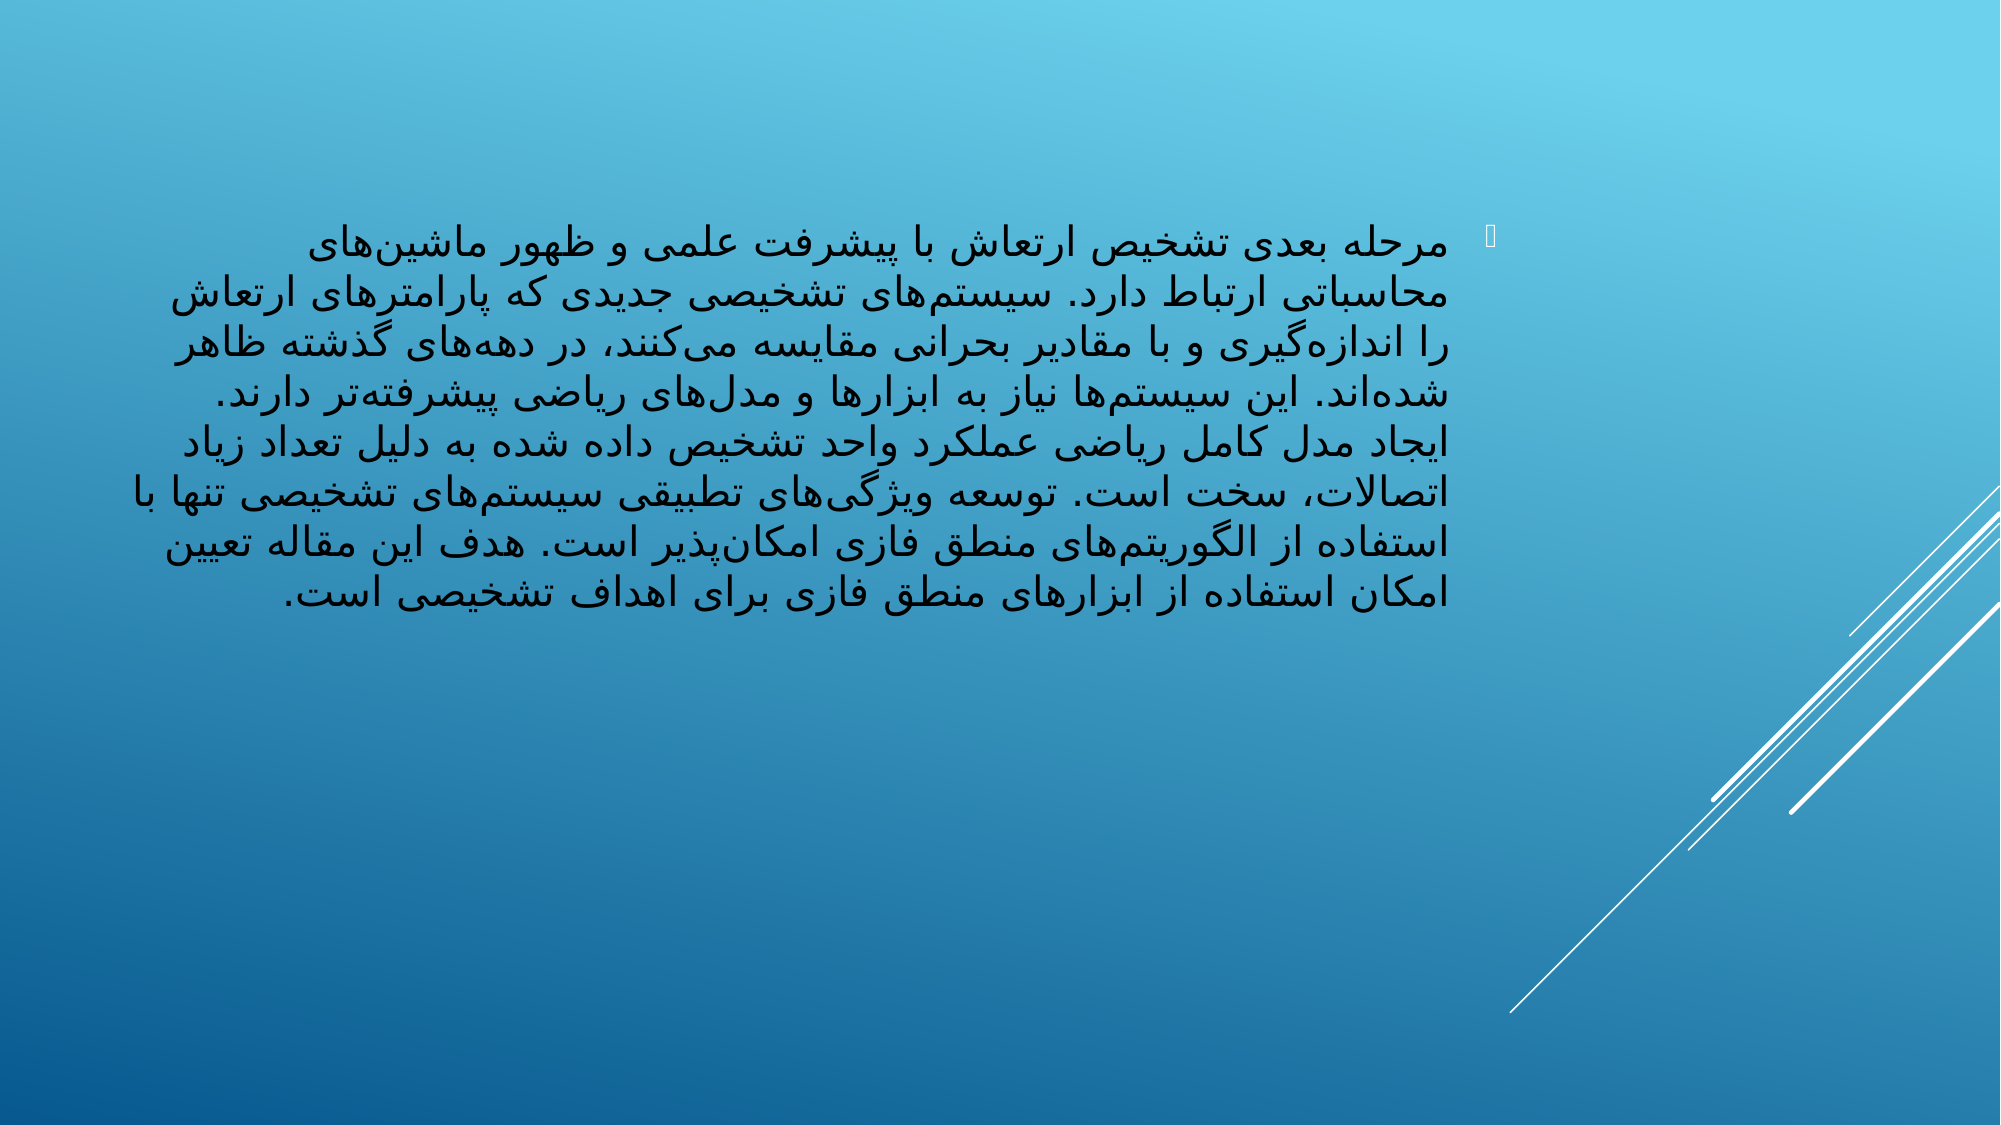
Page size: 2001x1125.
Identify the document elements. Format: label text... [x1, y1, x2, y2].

list مرحله بعدی تشخیص ارتعاش با پیشرفت علمی و ظهور ماشین‌های محاسباتی ارتباط دارد. سیستم‌های تشخیصی جدیدی که پارامترهای ارتعاش را اندازه‌گیری و با مقادیر بحرانی مقایسه می‌کنند، در دهه‌های گذشته ظاهر شده‌اند. این سیستم‌ها نیاز به ابزارها و مدل‌های ریاضی پیشرفته‌تر دارند. ایجاد مدل کامل ریاضی عملکرد واحد تشخیص داده شده به دلیل تعداد زیاد اتصالات، سخت است. توسعه ویژگی‌های تطبیقی سیستم‌های تشخیصی تنها با استفاده از الگوریتم‌های منطق فازی امکان‌پذیر است. هدف این مقاله تعیین امکان استفاده از ابزارهای منطق فازی برای اهداف تشخیصی است. [112, 153, 1513, 747]
